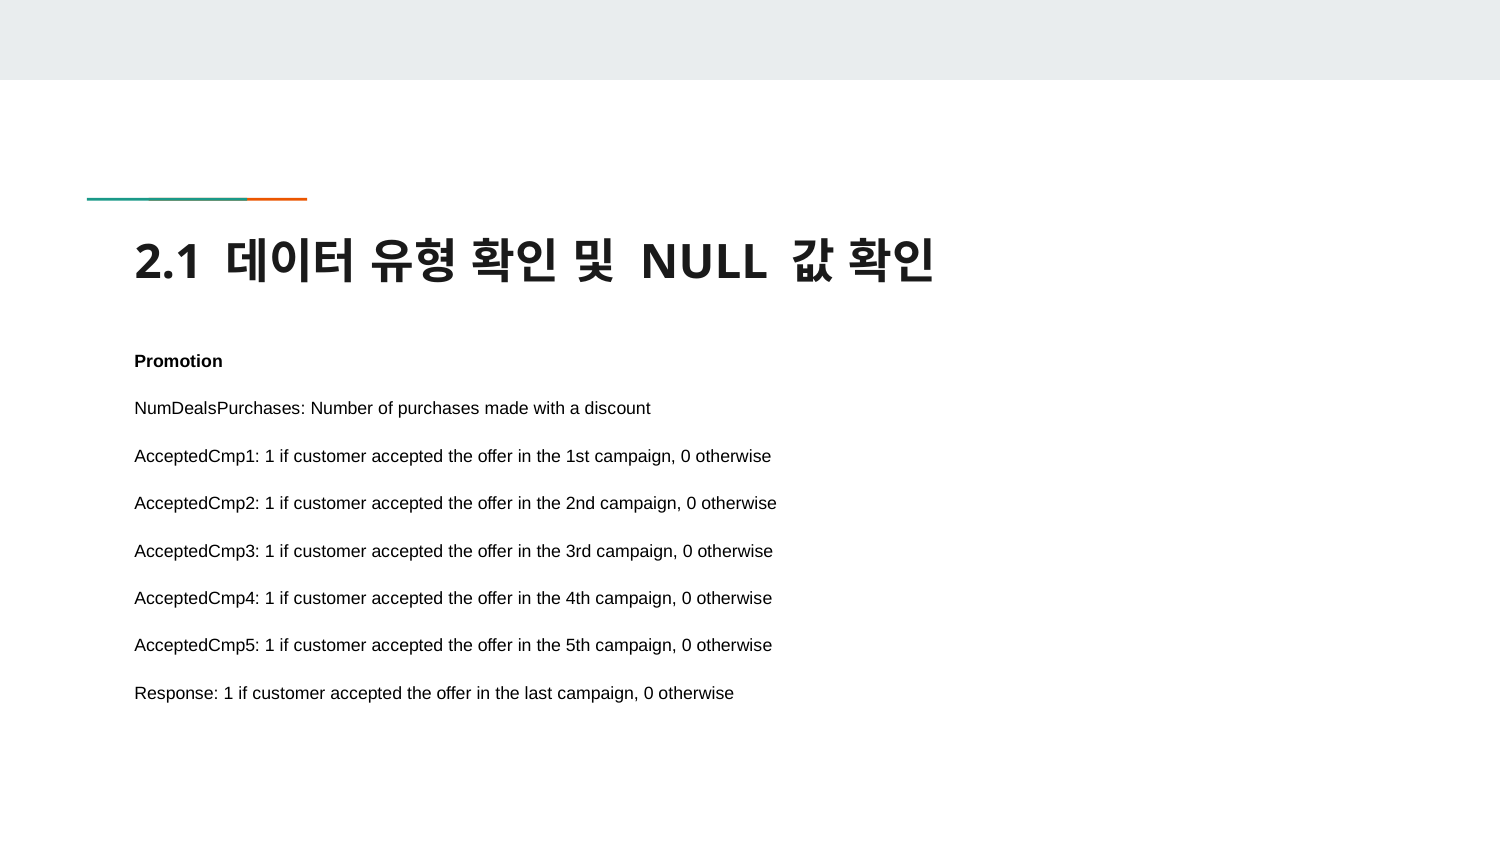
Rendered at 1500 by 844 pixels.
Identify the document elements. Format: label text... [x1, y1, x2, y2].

title 2.1 데이터 유형 확인 및 NULL 값 확인 [119, 216, 1381, 305]
list Promotion NumDealsPurchases: Number of purchases made with a discount AcceptedCmp1: 1 if customer accepted the offer in the 1st campaign, 0 otherwise AcceptedCmp2: 1 if customer accepted the offer in the 2nd campaign, 0 otherwise AcceptedCmp3: 1 if customer accepted the offer in the 3rd campaign, 0 otherwise AcceptedCmp4: 1 if customer accepted the offer in the 4th campaign, 0 otherwise AcceptedCmp5: 1 if customer accepted the offer in the 5th campaign, 0 otherwise Response: 1 if customer accepted the offer in the last campaign, 0 otherwise [119, 331, 1381, 703]
